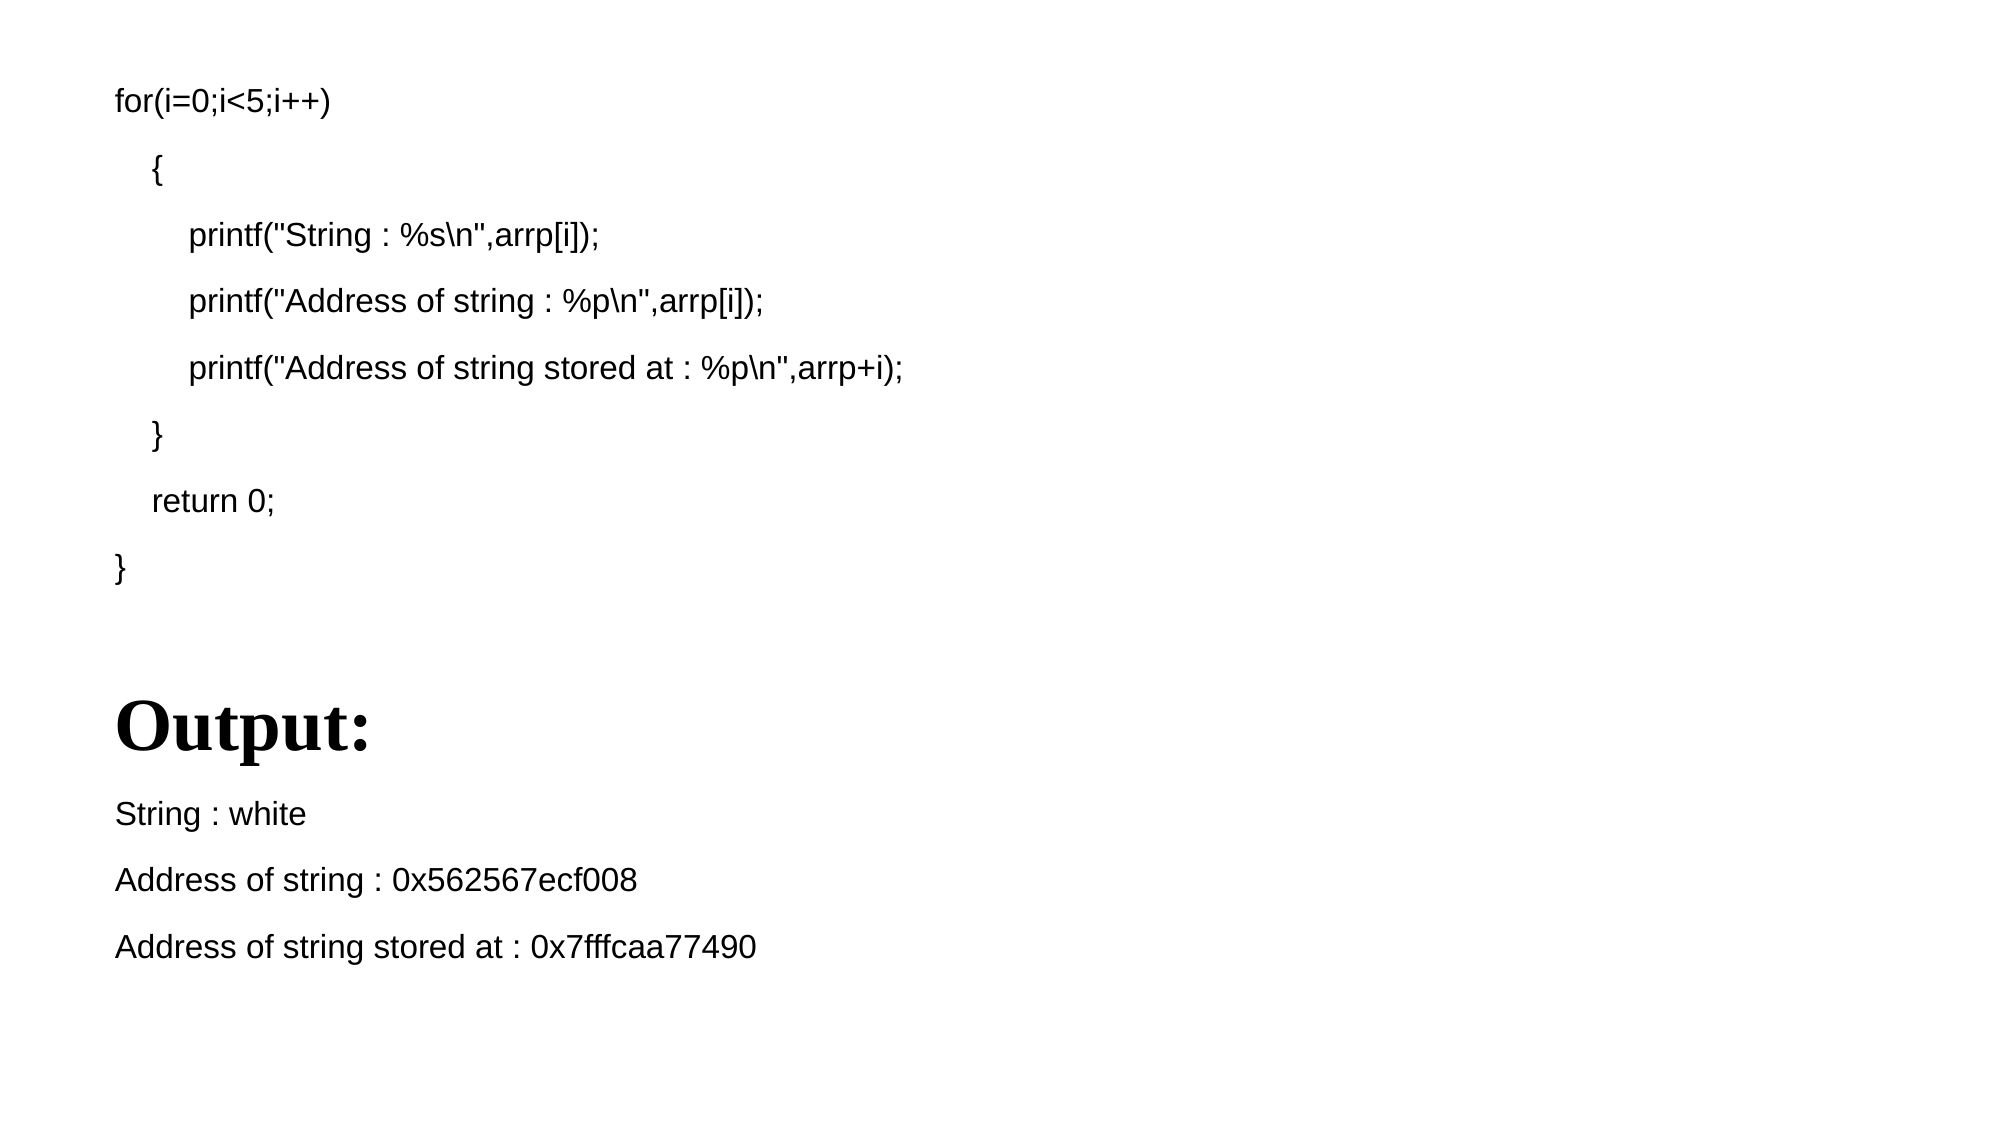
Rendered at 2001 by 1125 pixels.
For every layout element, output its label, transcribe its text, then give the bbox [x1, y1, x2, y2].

list for(i=0;i<5;i++) { printf("String : %s\n",arrp[i]); printf("Address of string : %p\n",arrp[i]); printf("Address of string stored at : %p\n",arrp+i); } return 0; } Output: String : white Address of string : 0x562567ecf008 Address of string stored at : 0x7fffcaa77490 [99, 51, 1901, 1099]
